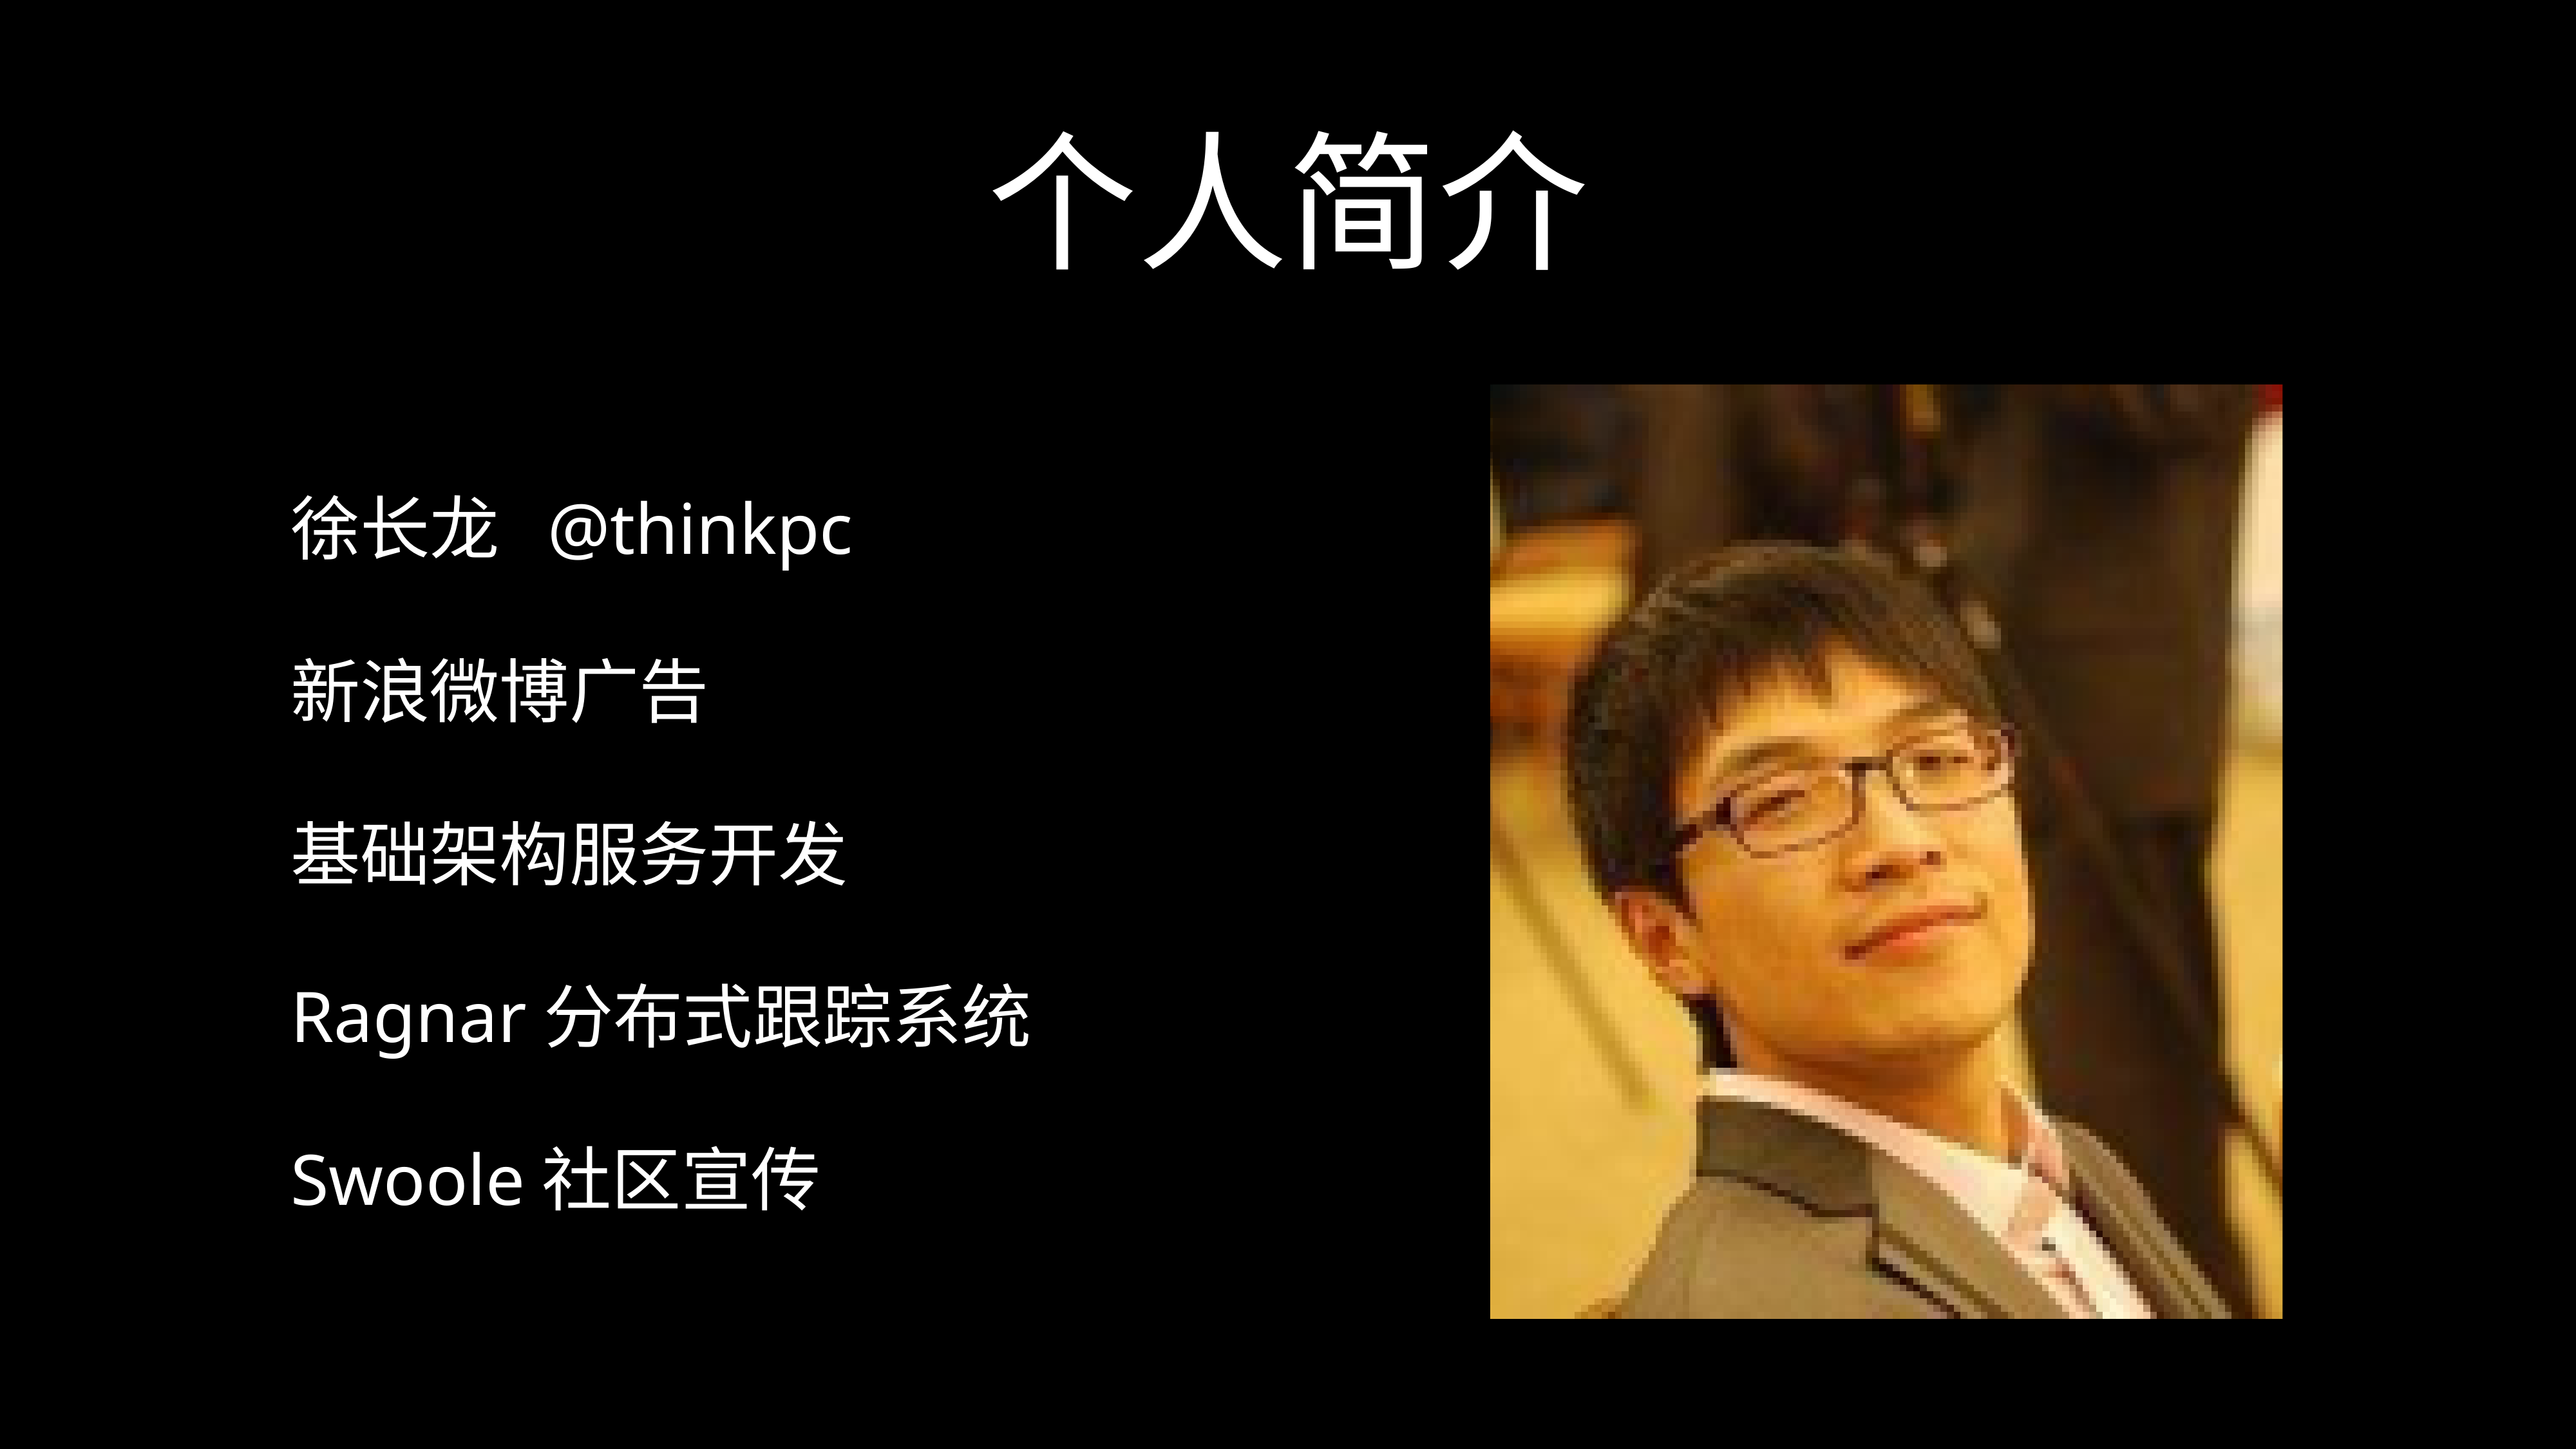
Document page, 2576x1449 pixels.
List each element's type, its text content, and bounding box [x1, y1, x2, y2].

picture [1490, 384, 2283, 1320]
list 徐长龙 @thinkpc 新浪微博广告 基础架构服务开发 Ragnar分布式跟踪系统 Swoole社区宣传 [283, 384, 1256, 1320]
title 个人简介 [463, 37, 2113, 359]
